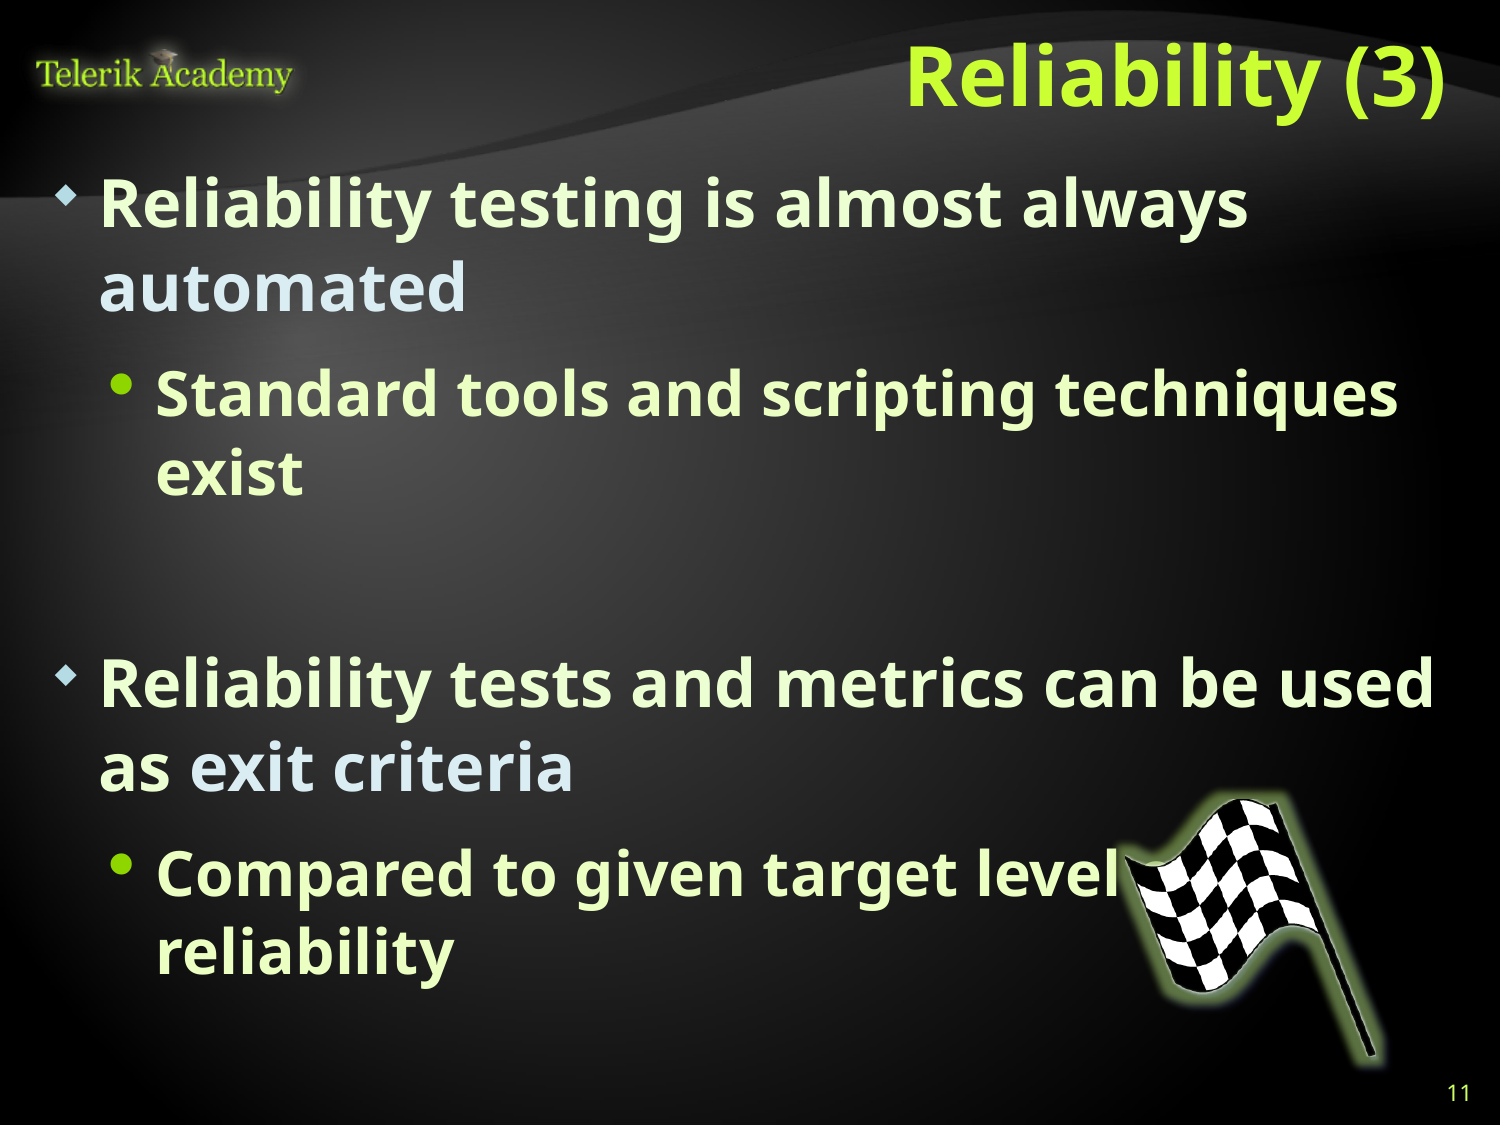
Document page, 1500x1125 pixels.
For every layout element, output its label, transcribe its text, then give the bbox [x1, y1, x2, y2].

slide_number 11 [1412, 1074, 1488, 1113]
picture [0, 0, 1500, 1125]
title Reliability (3) [16, 12, 1463, 149]
list Reliability testing is almost always automated Standard tools and scripting techniques exist Reliability tests and metrics can be used as exit criteria Compared to given target level of reliability [37, 149, 1463, 1100]
